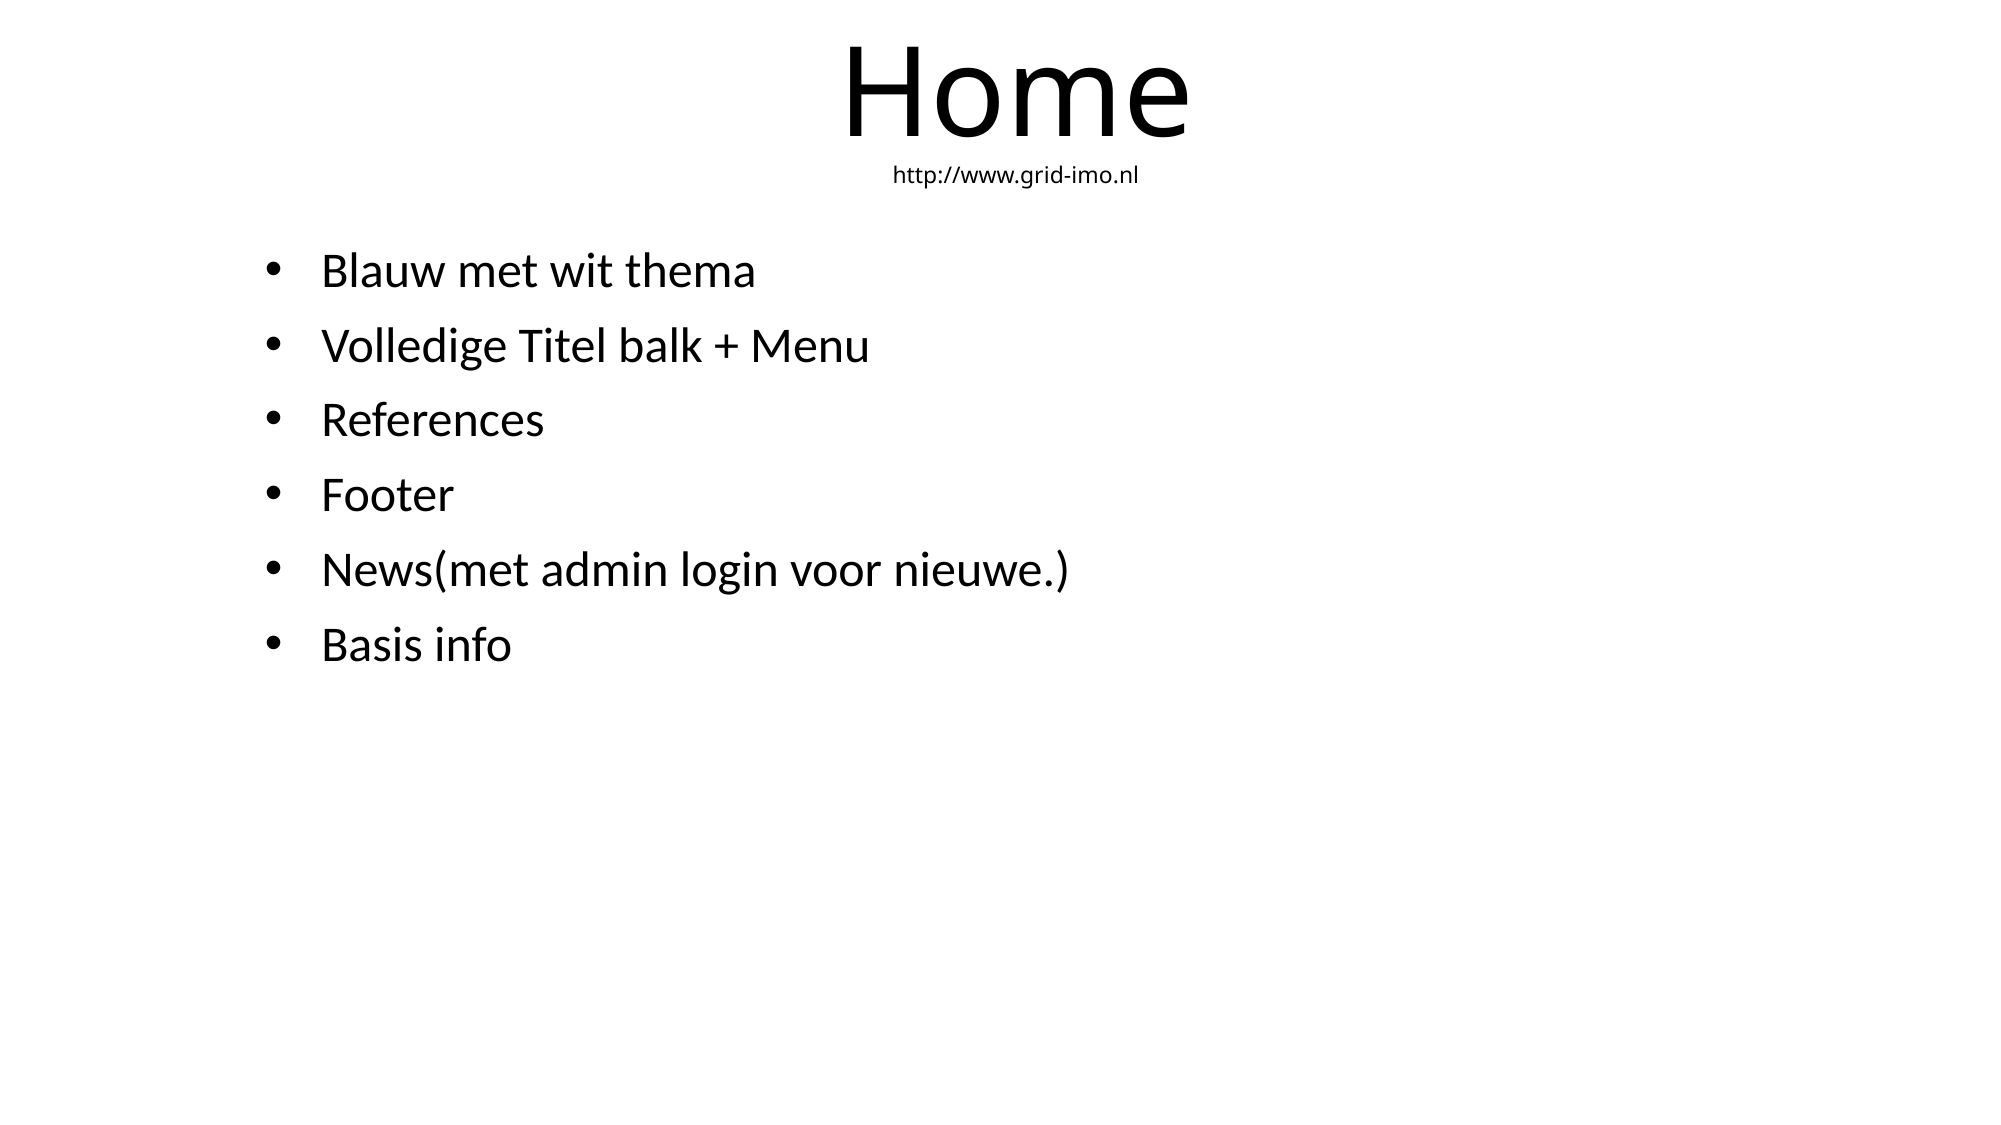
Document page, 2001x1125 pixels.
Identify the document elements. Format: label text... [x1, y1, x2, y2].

subtitle Blauw met wit thema Volledige Titel balk + Menu References Footer News(met admin login voor nieuwe.) Basis info [249, 236, 1750, 1052]
title Home http://www.grid-imo.nl [266, 0, 1767, 196]
